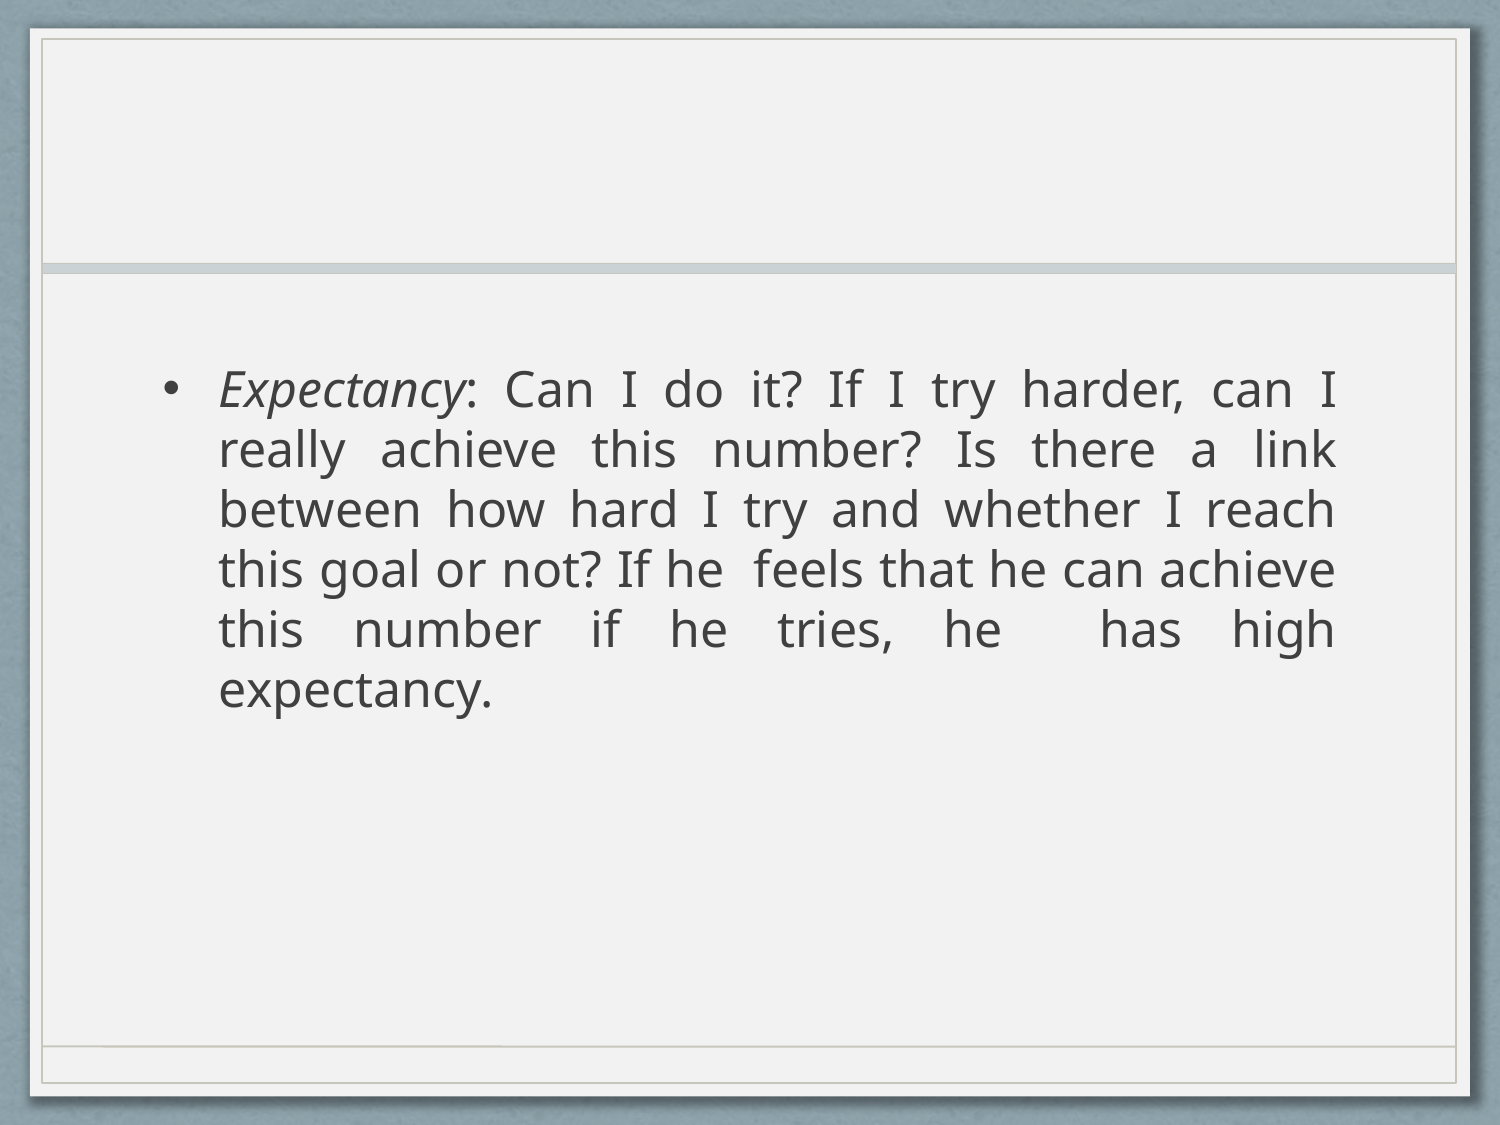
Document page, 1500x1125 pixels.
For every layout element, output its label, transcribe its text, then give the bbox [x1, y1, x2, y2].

list Expectancy: Can I do it? If I try harder, can I really achieve this number? Is there a link between how hard I try and whether I reach this goal or not? If he feels that he can achieve this number if he tries, he has high expectancy. [147, 350, 1353, 995]
